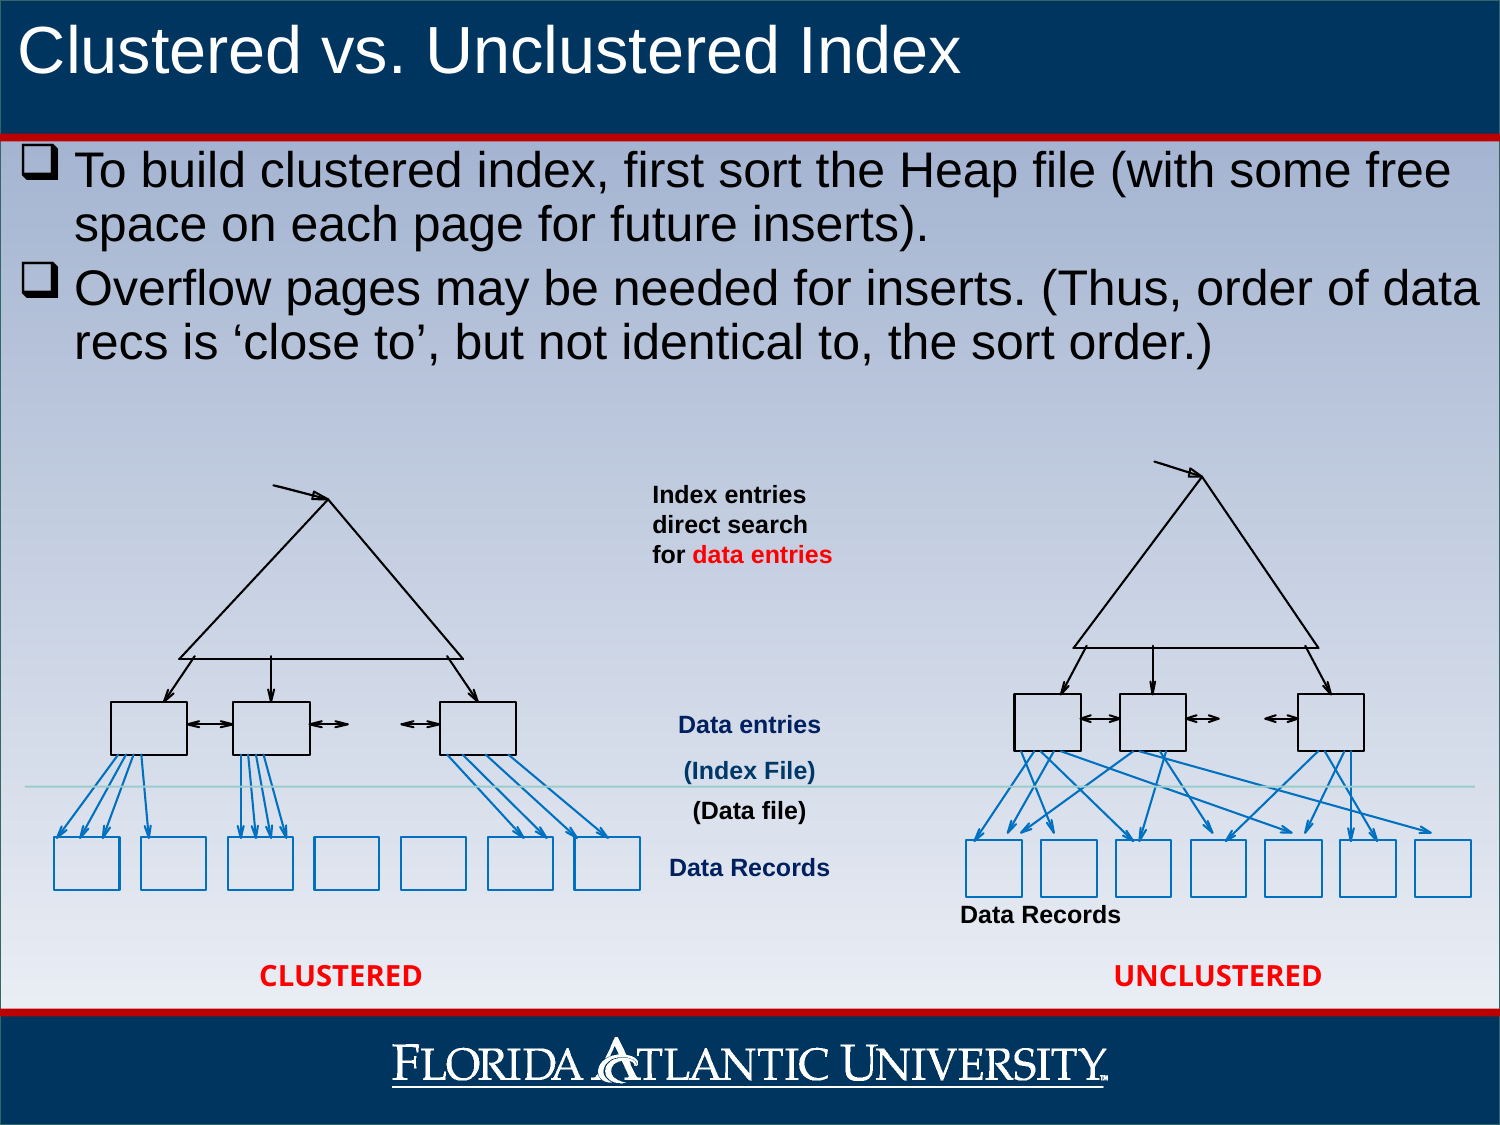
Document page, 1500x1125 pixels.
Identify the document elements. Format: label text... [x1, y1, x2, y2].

text_box [1203, 821, 1213, 833]
text_box [1280, 825, 1292, 833]
text_box To build clustered index, first sort the Heap file (with some free space on each page for future inserts). Overflow pages may be needed for inserts. (Thus, order of data recs is ‘close to’, but not identical to, the sort order.) [3, 137, 1500, 397]
text_box UNCLUSTERED [1098, 949, 1339, 1000]
text_box [141, 836, 206, 891]
text_box [1115, 840, 1172, 898]
text_box [401, 836, 467, 891]
text_box [1007, 820, 1017, 833]
text_box [233, 701, 310, 755]
text_box Data entries [663, 700, 837, 746]
text_box [1305, 820, 1313, 833]
text_box [144, 825, 151, 838]
text_box Data Records [945, 891, 1137, 937]
text_box [1040, 840, 1097, 891]
text_box [163, 689, 174, 702]
text_box [227, 836, 293, 891]
text_box [54, 836, 120, 891]
text_box [596, 827, 608, 838]
text_box [1122, 830, 1134, 842]
text_box [1188, 468, 1203, 477]
text_box [1060, 681, 1069, 695]
text_box [468, 689, 478, 702]
text_box [266, 825, 273, 838]
text_box [535, 827, 547, 838]
text_box [1150, 681, 1156, 695]
text_box [1190, 840, 1247, 898]
text_box [574, 836, 640, 891]
text_box [1339, 840, 1396, 898]
text_box Index entries direct search for data entries [637, 471, 863, 606]
text_box [1185, 715, 1197, 719]
text_box [439, 701, 516, 755]
text_box Data Records [654, 843, 846, 889]
text_box [335, 721, 348, 728]
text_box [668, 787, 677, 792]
text_box [1021, 823, 1032, 833]
text_box [1139, 827, 1147, 842]
text_box [1419, 826, 1431, 833]
text_box [56, 826, 67, 838]
text_box [1265, 715, 1276, 719]
text_box [268, 689, 275, 702]
text_box [974, 829, 984, 842]
picture [392, 1037, 1108, 1088]
text_box [1119, 694, 1186, 752]
text_box [1109, 715, 1119, 723]
text_box [120, 861, 434, 937]
text_box [280, 825, 287, 838]
text_box [1287, 715, 1299, 723]
text_box [1014, 694, 1081, 752]
text_box [1225, 830, 1236, 842]
text_box [1080, 715, 1091, 719]
text_box [1348, 828, 1354, 841]
text_box [102, 825, 111, 838]
text_box [1208, 715, 1219, 723]
text_box [314, 836, 380, 891]
text_box [237, 825, 244, 838]
text_box [520, 861, 965, 937]
text_box [110, 701, 188, 755]
text_box [1298, 694, 1364, 752]
text_box [427, 721, 440, 728]
text_box [251, 825, 258, 838]
text_box [965, 840, 1022, 891]
text_box (Index File) [668, 747, 831, 786]
text_box [487, 836, 553, 891]
text_box [220, 721, 233, 728]
text_box [513, 826, 524, 838]
text_box [1369, 828, 1378, 842]
text_box Clustered vs. Unclustered Index [3, 0, 1500, 95]
text_box [1046, 819, 1054, 833]
text_box CLUSTERED [244, 949, 439, 1000]
text_box [80, 825, 89, 838]
text_box (Data file) [677, 787, 822, 832]
text_box [566, 827, 578, 838]
text_box [1323, 681, 1331, 695]
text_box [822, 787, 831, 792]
text_box [312, 491, 329, 500]
text_box [1265, 840, 1322, 898]
text_box [1414, 840, 1471, 898]
